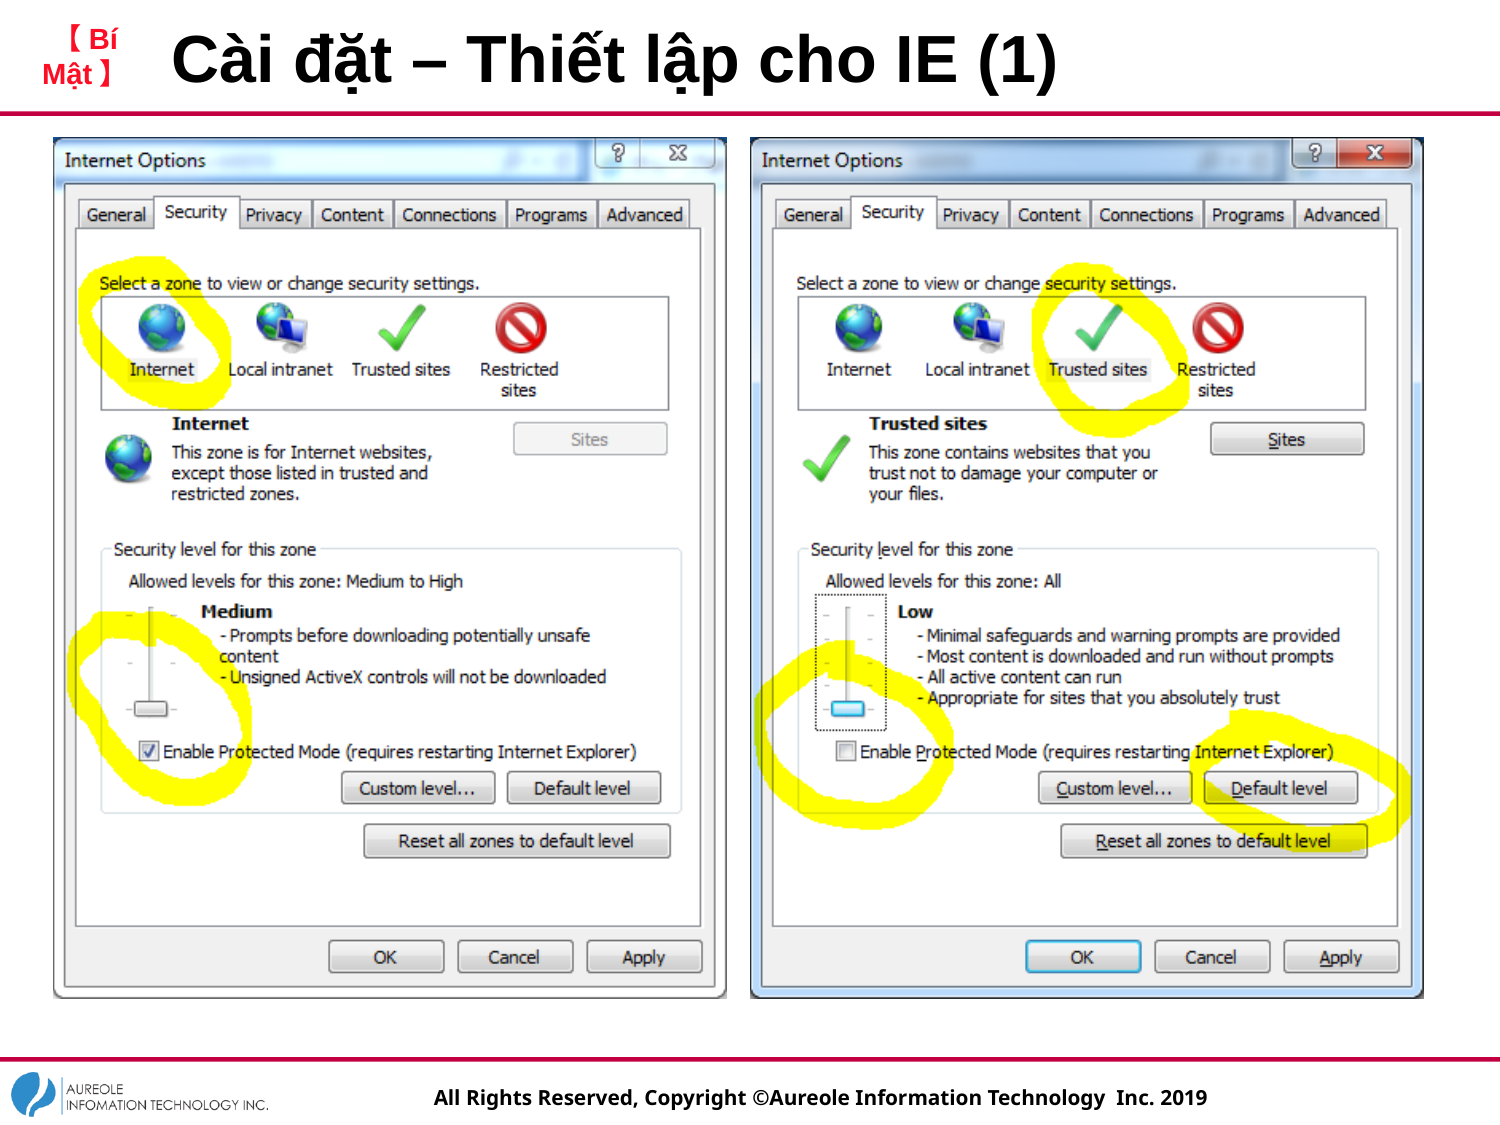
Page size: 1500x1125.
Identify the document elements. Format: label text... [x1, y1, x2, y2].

title Cài đặt – Thiết lập cho IE (1) [155, 9, 1486, 103]
picture [52, 136, 727, 999]
picture [11, 1072, 268, 1117]
picture [749, 136, 1424, 999]
